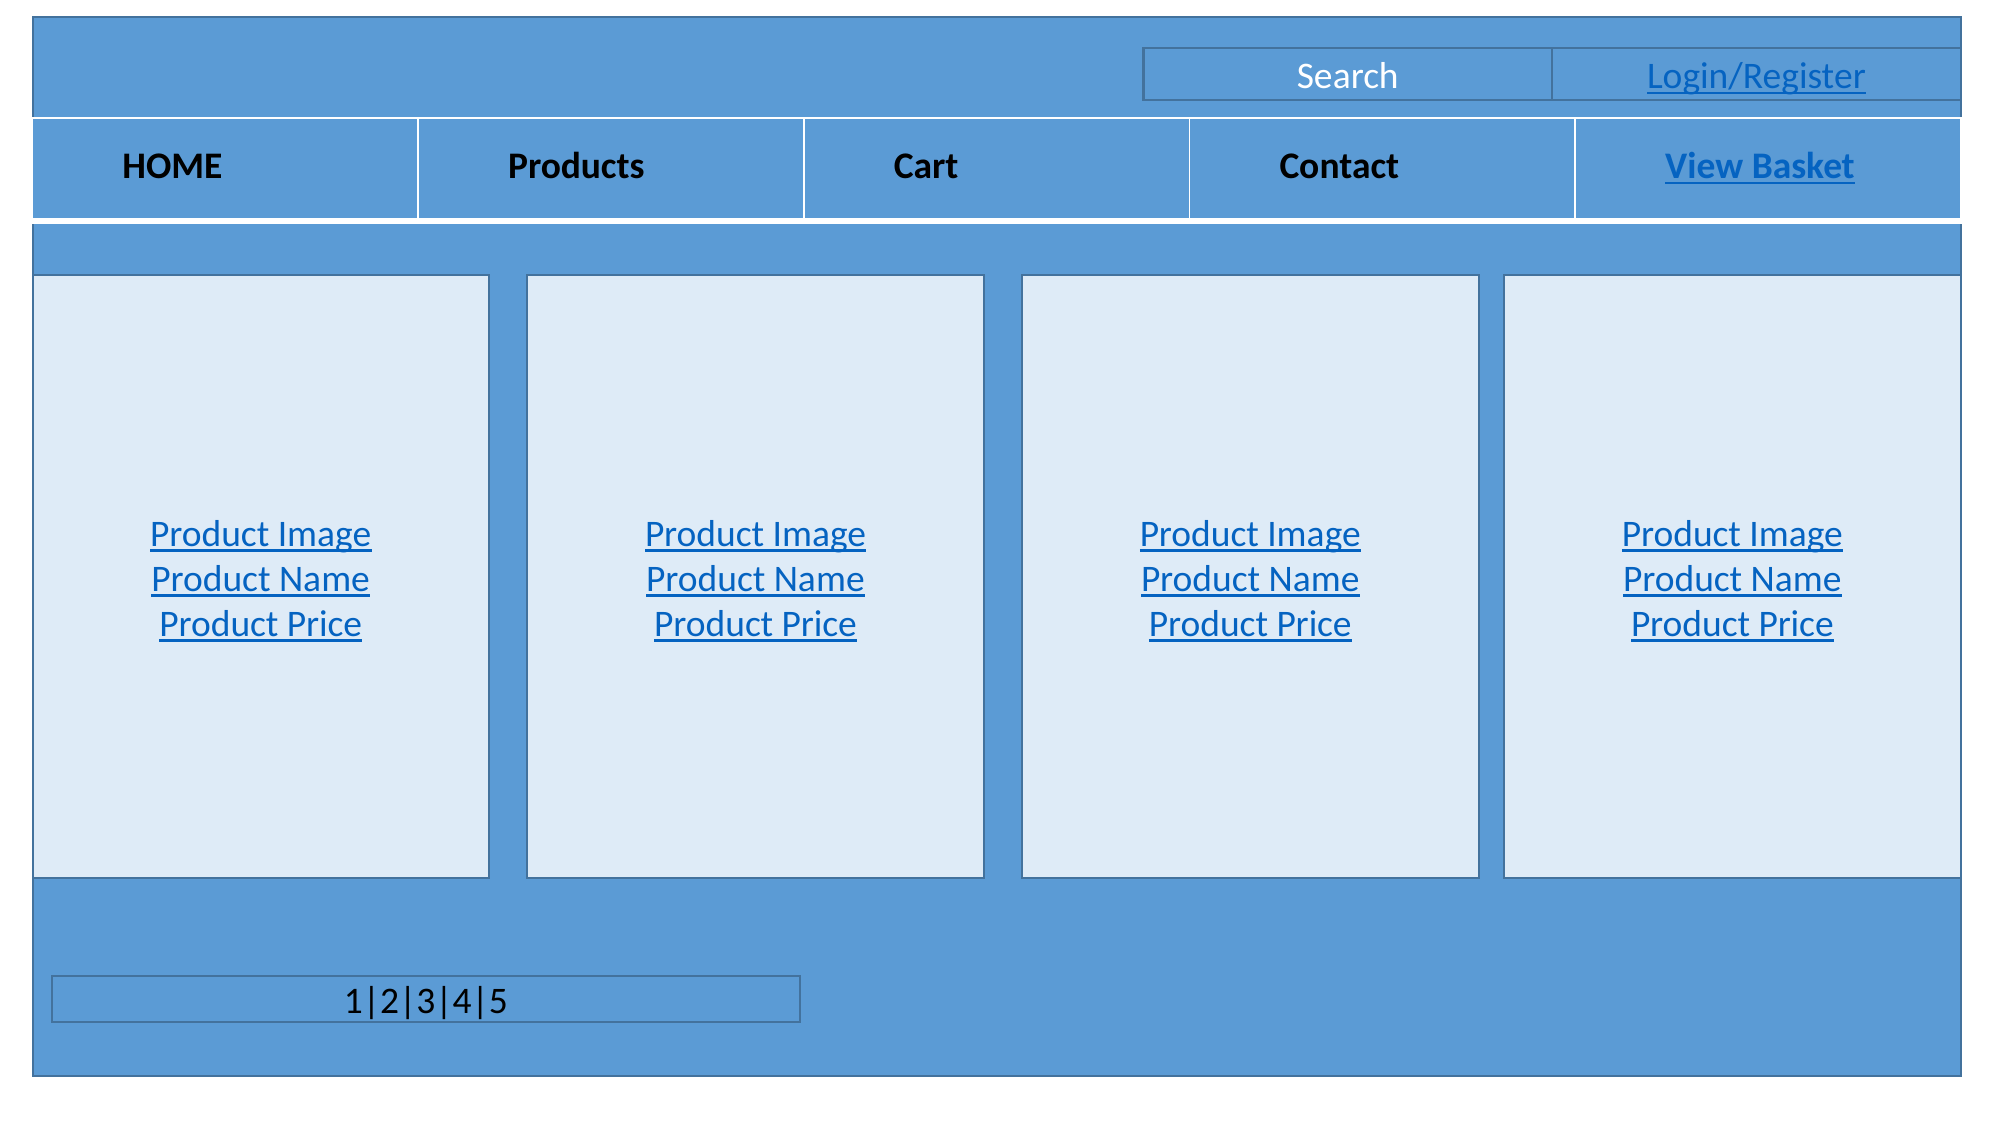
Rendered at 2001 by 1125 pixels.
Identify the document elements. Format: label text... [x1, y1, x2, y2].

text_box [32, 224, 1962, 1077]
text_box Product Image Product Name Product Price [1021, 274, 1480, 879]
text_box [32, 16, 1962, 117]
table_header Products [419, 119, 803, 218]
text_box Product Image Product Name Product Price [32, 274, 490, 879]
table_header View Basket [1576, 119, 1960, 218]
text_box Product Image Product Name Product Price [1503, 274, 1962, 879]
text_box Search [1142, 47, 1551, 101]
text_box Login/Register [1551, 47, 1962, 101]
table_header HOME [33, 119, 417, 218]
table_header Contact [1190, 119, 1574, 218]
table_header Cart [805, 119, 1189, 218]
text_box Product Image Product Name Product Price [526, 274, 985, 879]
text_box 1|2|3|4|5 [51, 975, 801, 1023]
